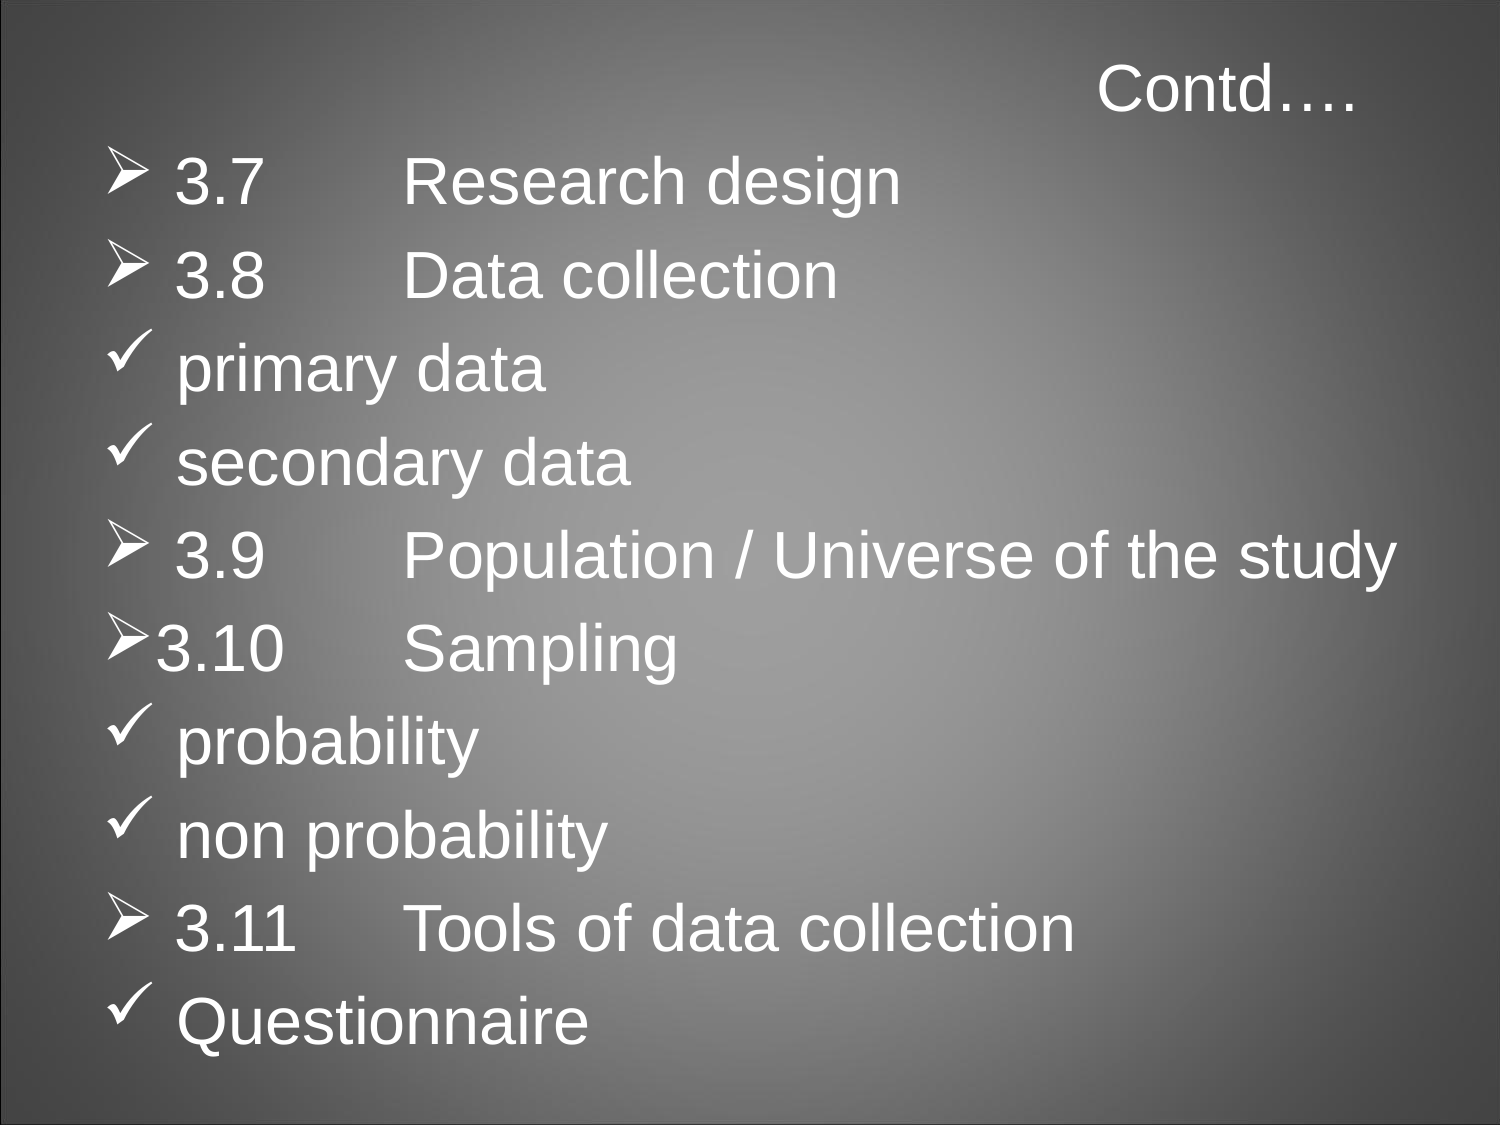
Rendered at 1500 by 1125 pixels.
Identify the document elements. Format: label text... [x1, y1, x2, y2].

picture [0, 0, 1500, 1125]
subtitle Contd…. 3.7 Research design 3.8 Data collection primary data secondary data 3.9 Population / Universe of the study 3.10 Sampling probability non probability 3.11 Tools of data collection Questionnaire [87, 37, 1425, 1063]
